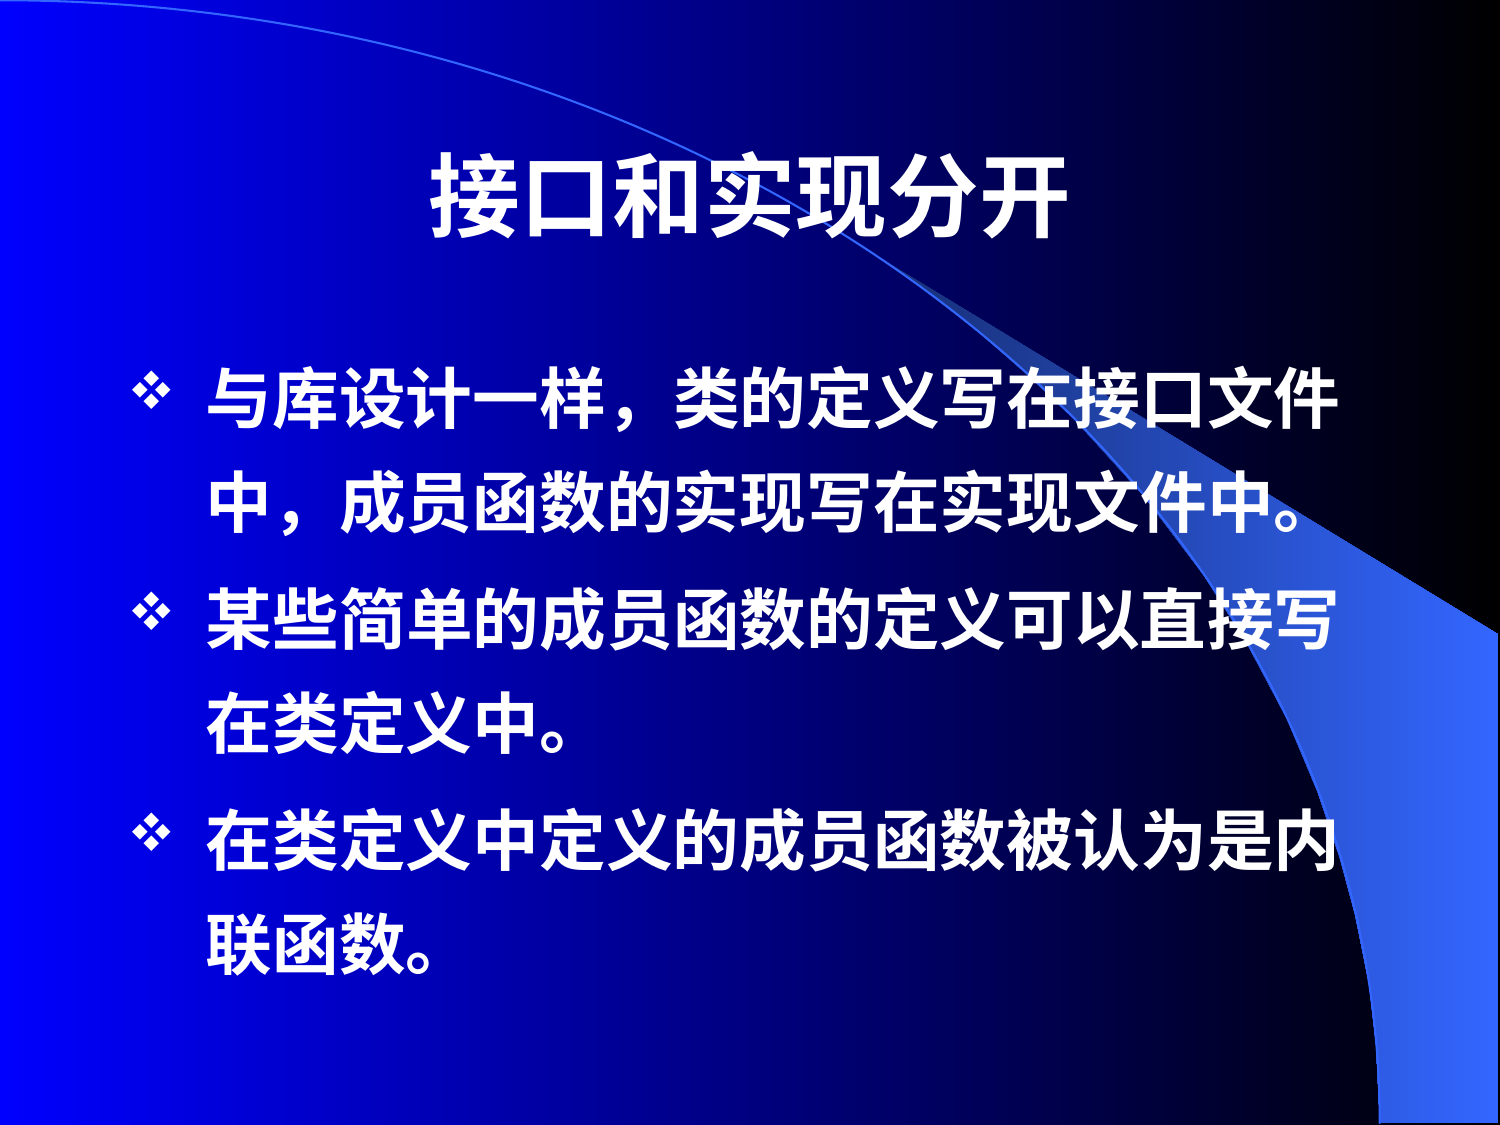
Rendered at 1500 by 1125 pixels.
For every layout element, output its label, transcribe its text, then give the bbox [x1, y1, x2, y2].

list 与库设计一样，类的定义写在接口文件中，成员函数的实现写在实现文件中。 某些简单的成员函数的定义可以直接写在类定义中。 在类定义中定义的成员函数被认为是内联函数。 [112, 324, 1388, 1001]
title 接口和实现分开 [112, 99, 1388, 288]
